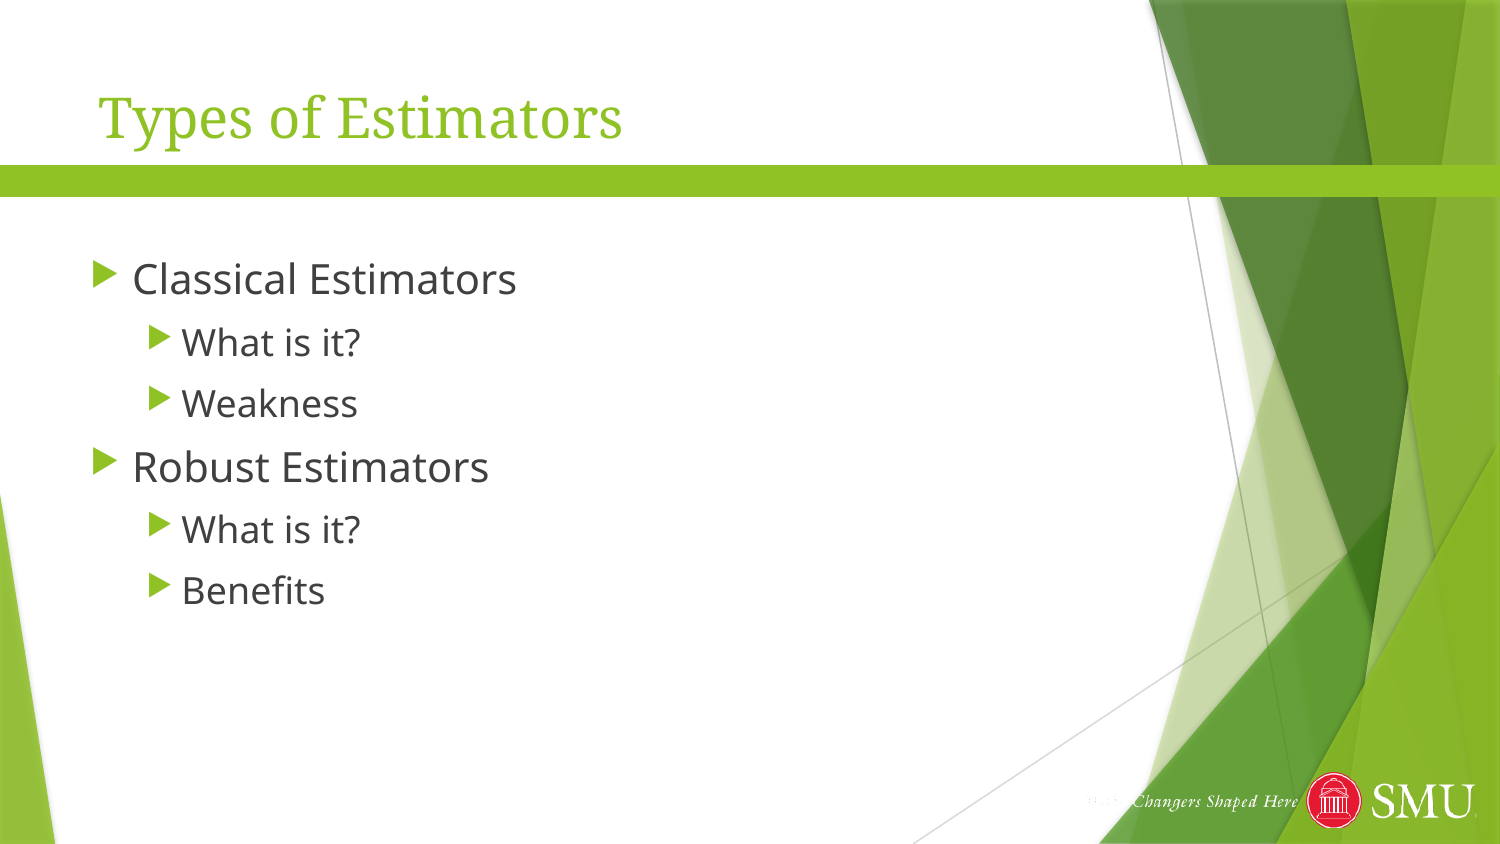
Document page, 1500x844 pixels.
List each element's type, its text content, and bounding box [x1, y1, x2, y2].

list Classical Estimators What is it? Weakness Robust Estimators What is it? Benefits [75, 196, 1500, 794]
title Types of Estimators [83, 75, 1141, 238]
